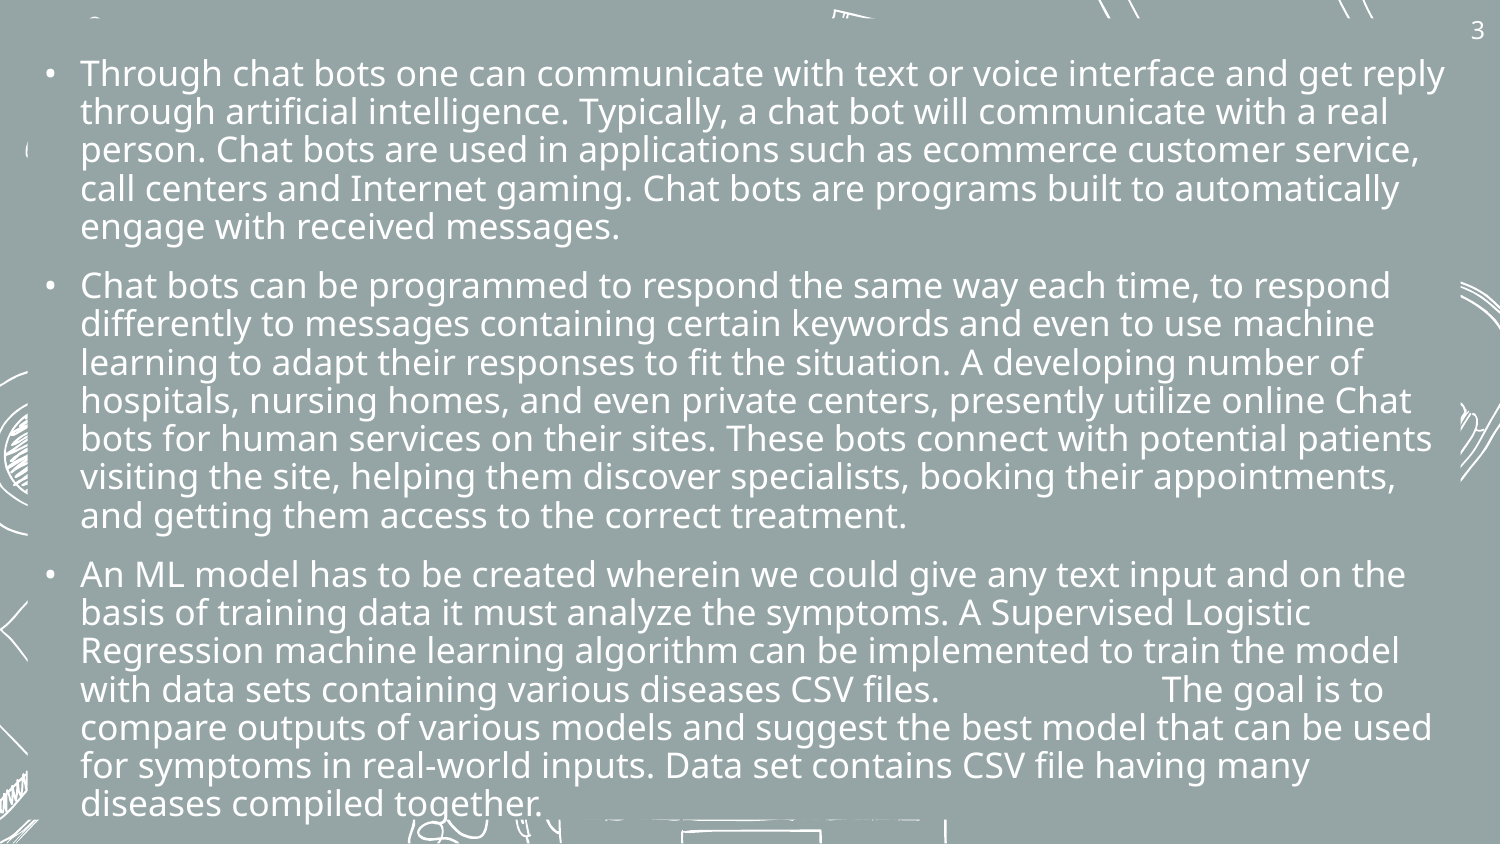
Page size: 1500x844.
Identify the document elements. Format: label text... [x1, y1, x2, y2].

slide_number 3 [1435, 0, 1500, 53]
title Through chat bots one can communicate with text or voice interface and get reply through artificial intelligence. Typically, a chat bot will communicate with a real person. Chat bots are used in applications such as ecommerce customer service, call centers and Internet gaming. Chat bots are programs built to automatically engage with received messages. Chat bots can be programmed to respond the same way each time, to respond differently to messages containing certain keywords and even to use machine learning to adapt their responses to fit the situation. A developing number of hospitals, nursing homes, and even private centers, presently utilize online Chat bots for human services on their sites. These bots connect with potential patients visiting the site, helping them discover specialists, booking their appointments, and getting them access to the correct treatment. An ML model has to be created wherein we could give any text input and on the basis of training data it must analyze the symptoms. A Supervised Logistic Regression machine learning algorithm can be implemented to train the model with data sets containing various diseases CSV files. The goal is to compare outputs of various models and suggest the best model that can be used for symptoms in real-world inputs. Data set contains CSV file having many diseases compiled together. [27, 18, 1461, 820]
